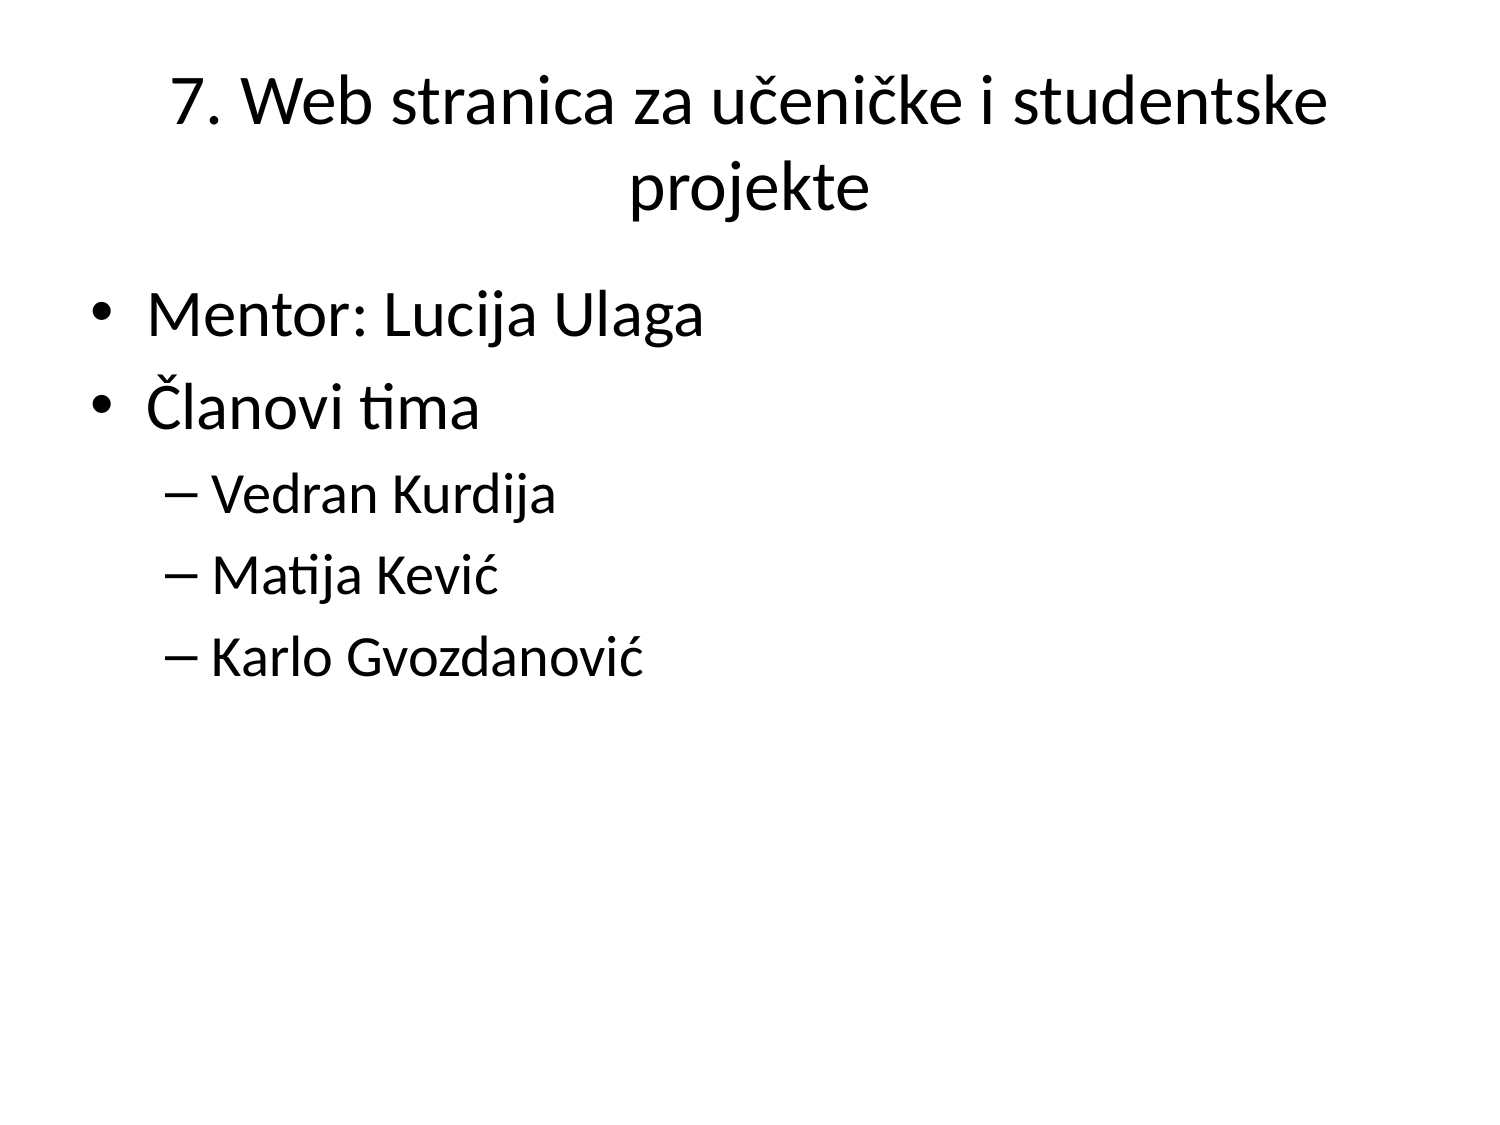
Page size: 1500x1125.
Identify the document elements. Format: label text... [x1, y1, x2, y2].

title 7. Web stranica za učeničke i studentske projekte [75, 45, 1425, 233]
list Mentor: Lucija Ulaga Članovi tima Vedran Kurdija Matija Kević Karlo Gvozdanović [75, 262, 1425, 1005]
